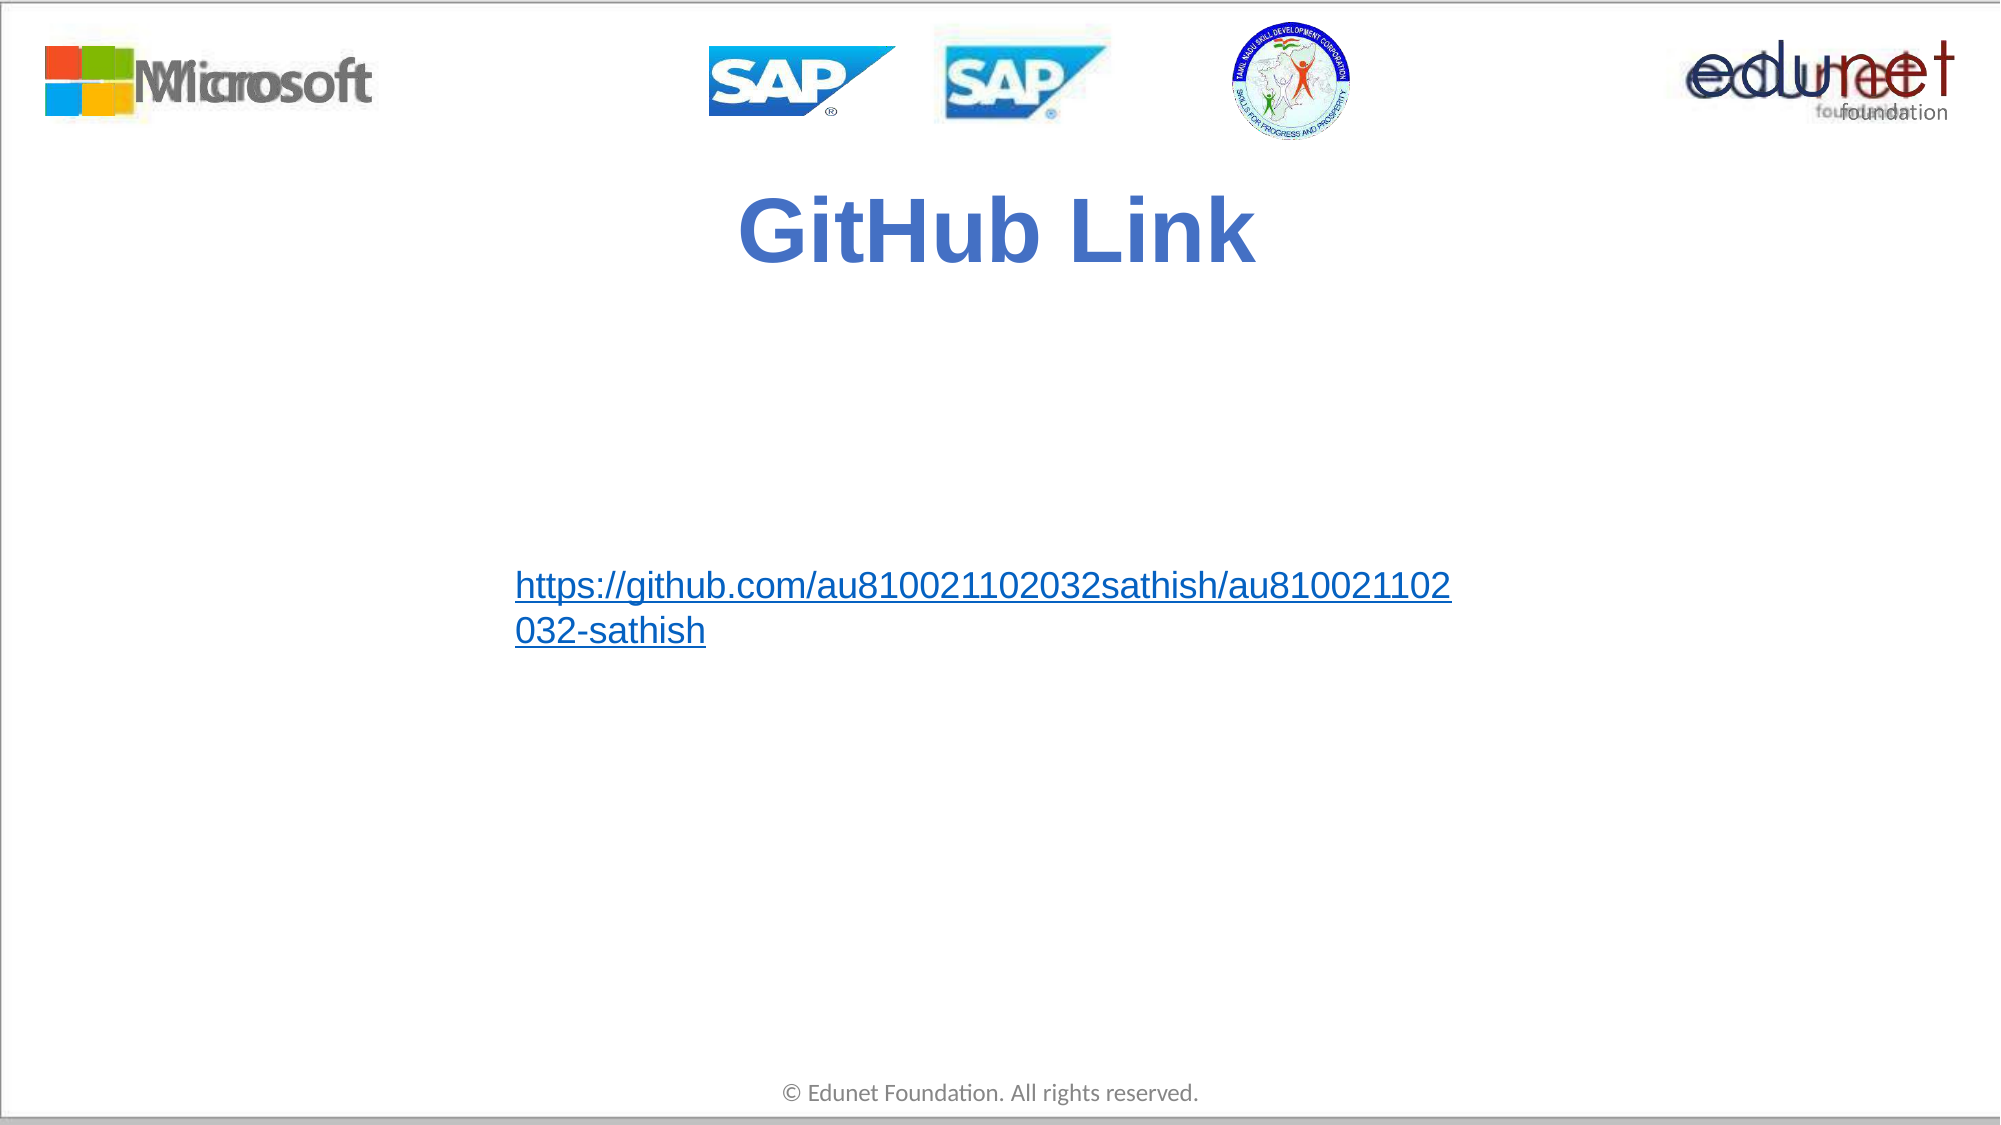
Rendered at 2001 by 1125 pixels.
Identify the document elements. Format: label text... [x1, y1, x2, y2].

text_box https://github.com/au810021102032sathish/au810021102 032-sathish [513, 559, 1473, 652]
picture [0, 0, 2000, 1125]
title GitHub Link [150, 124, 1850, 359]
footer © Edunet Foundation. All rights reserved. [779, 1081, 1244, 1125]
